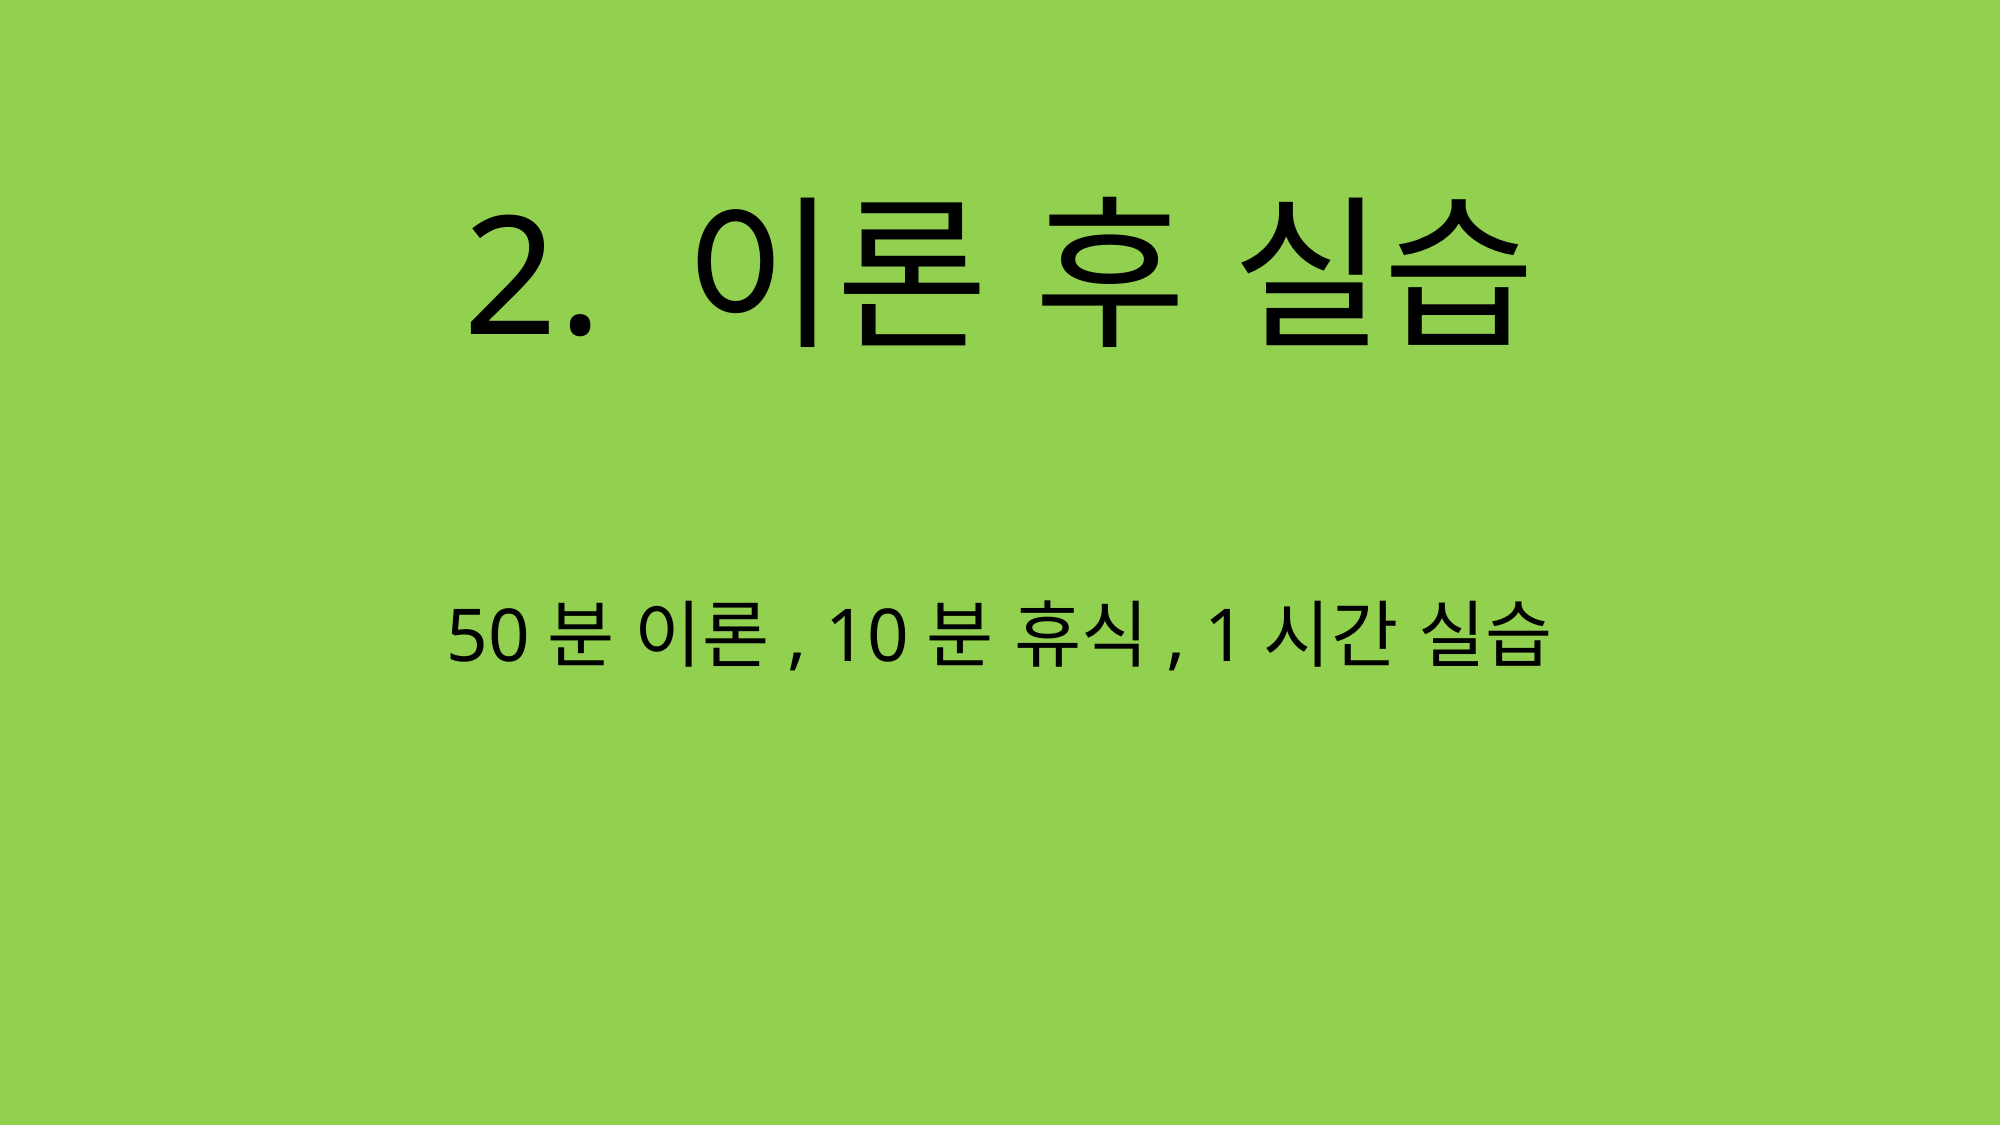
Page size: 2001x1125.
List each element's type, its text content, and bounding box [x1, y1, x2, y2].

title 2. 이론 후 실습 [249, 184, 1750, 576]
subtitle 50분 이론, 10분 휴식, 1시간 실습 [249, 590, 1750, 863]
